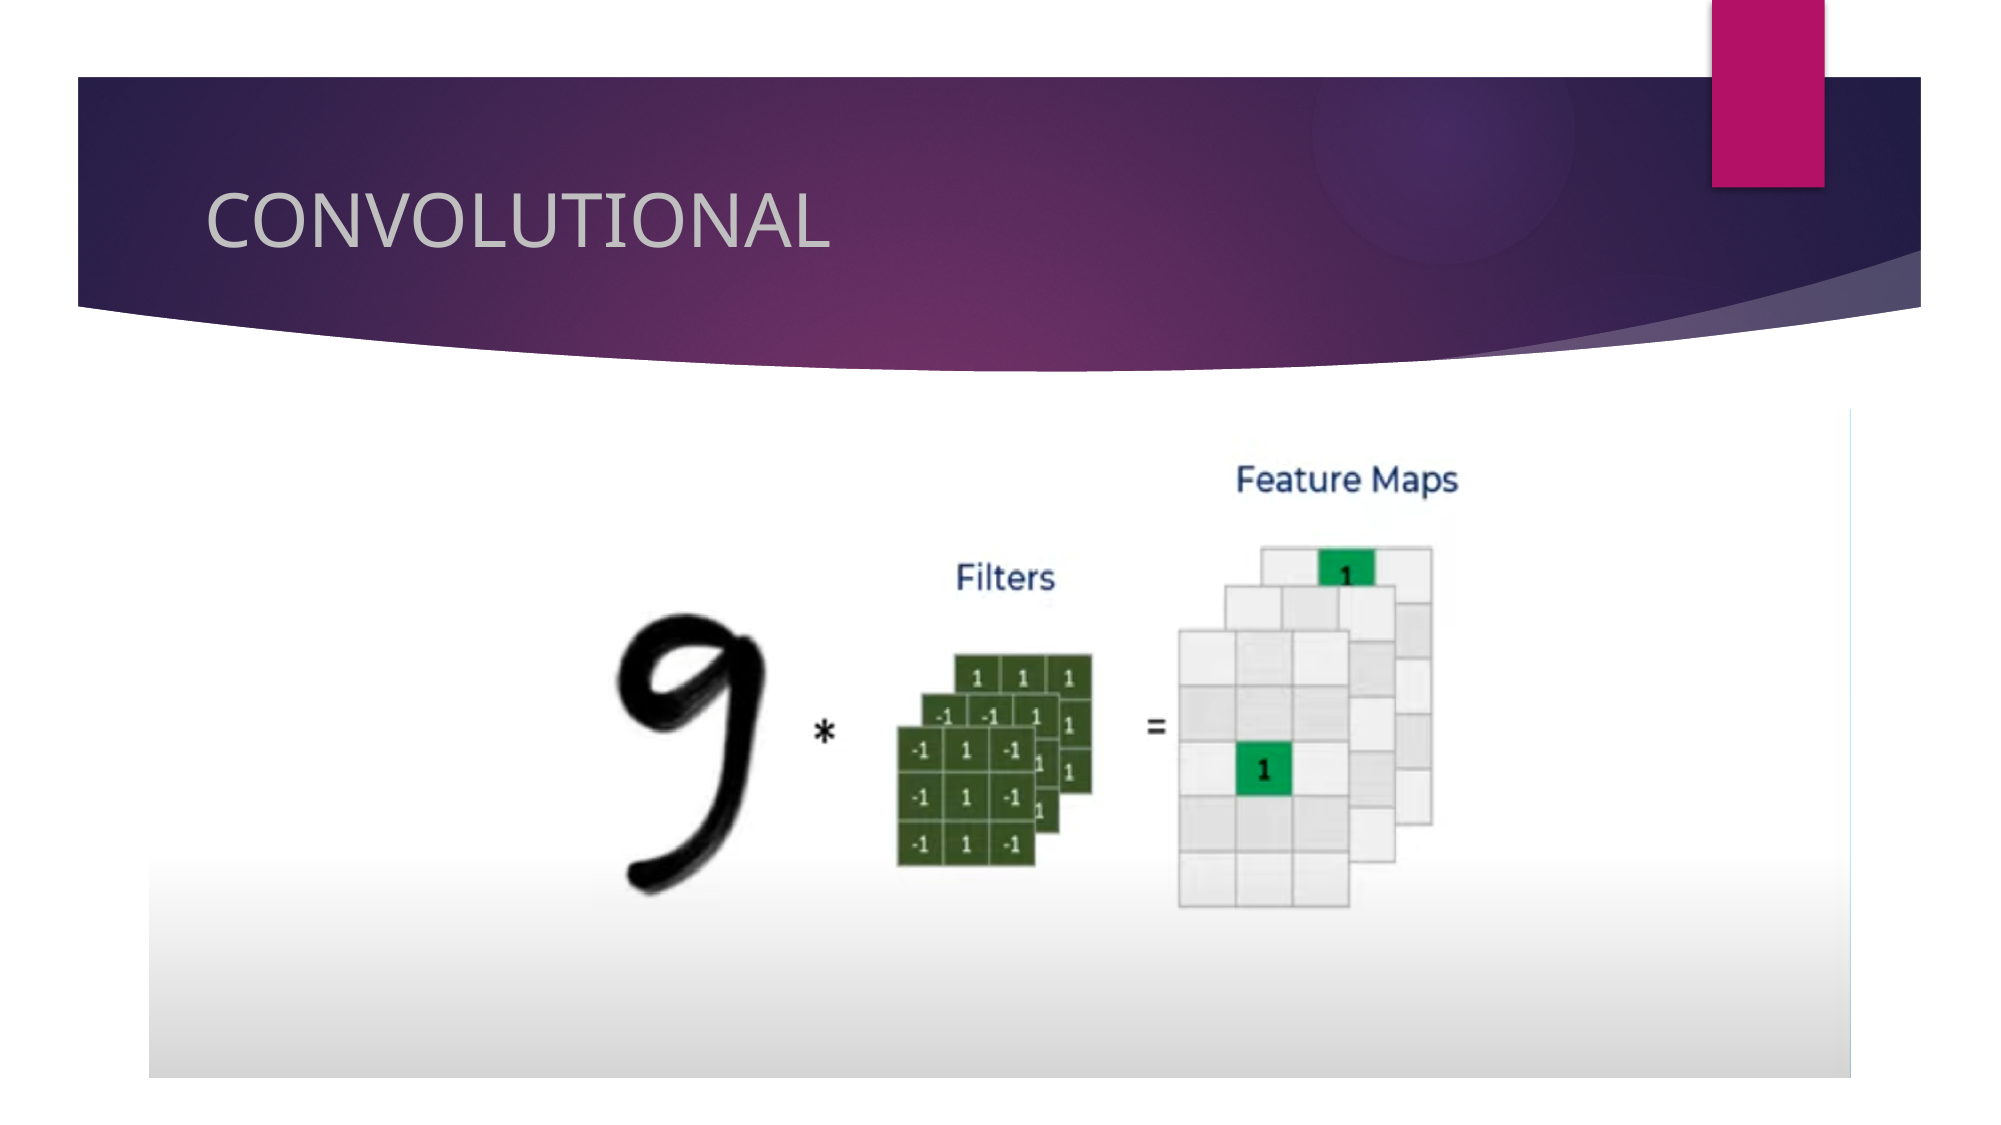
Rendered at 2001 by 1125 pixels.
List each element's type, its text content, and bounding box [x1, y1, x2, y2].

title CONVOLUTIONAL [189, 159, 1627, 276]
picture [149, 409, 1851, 1078]
